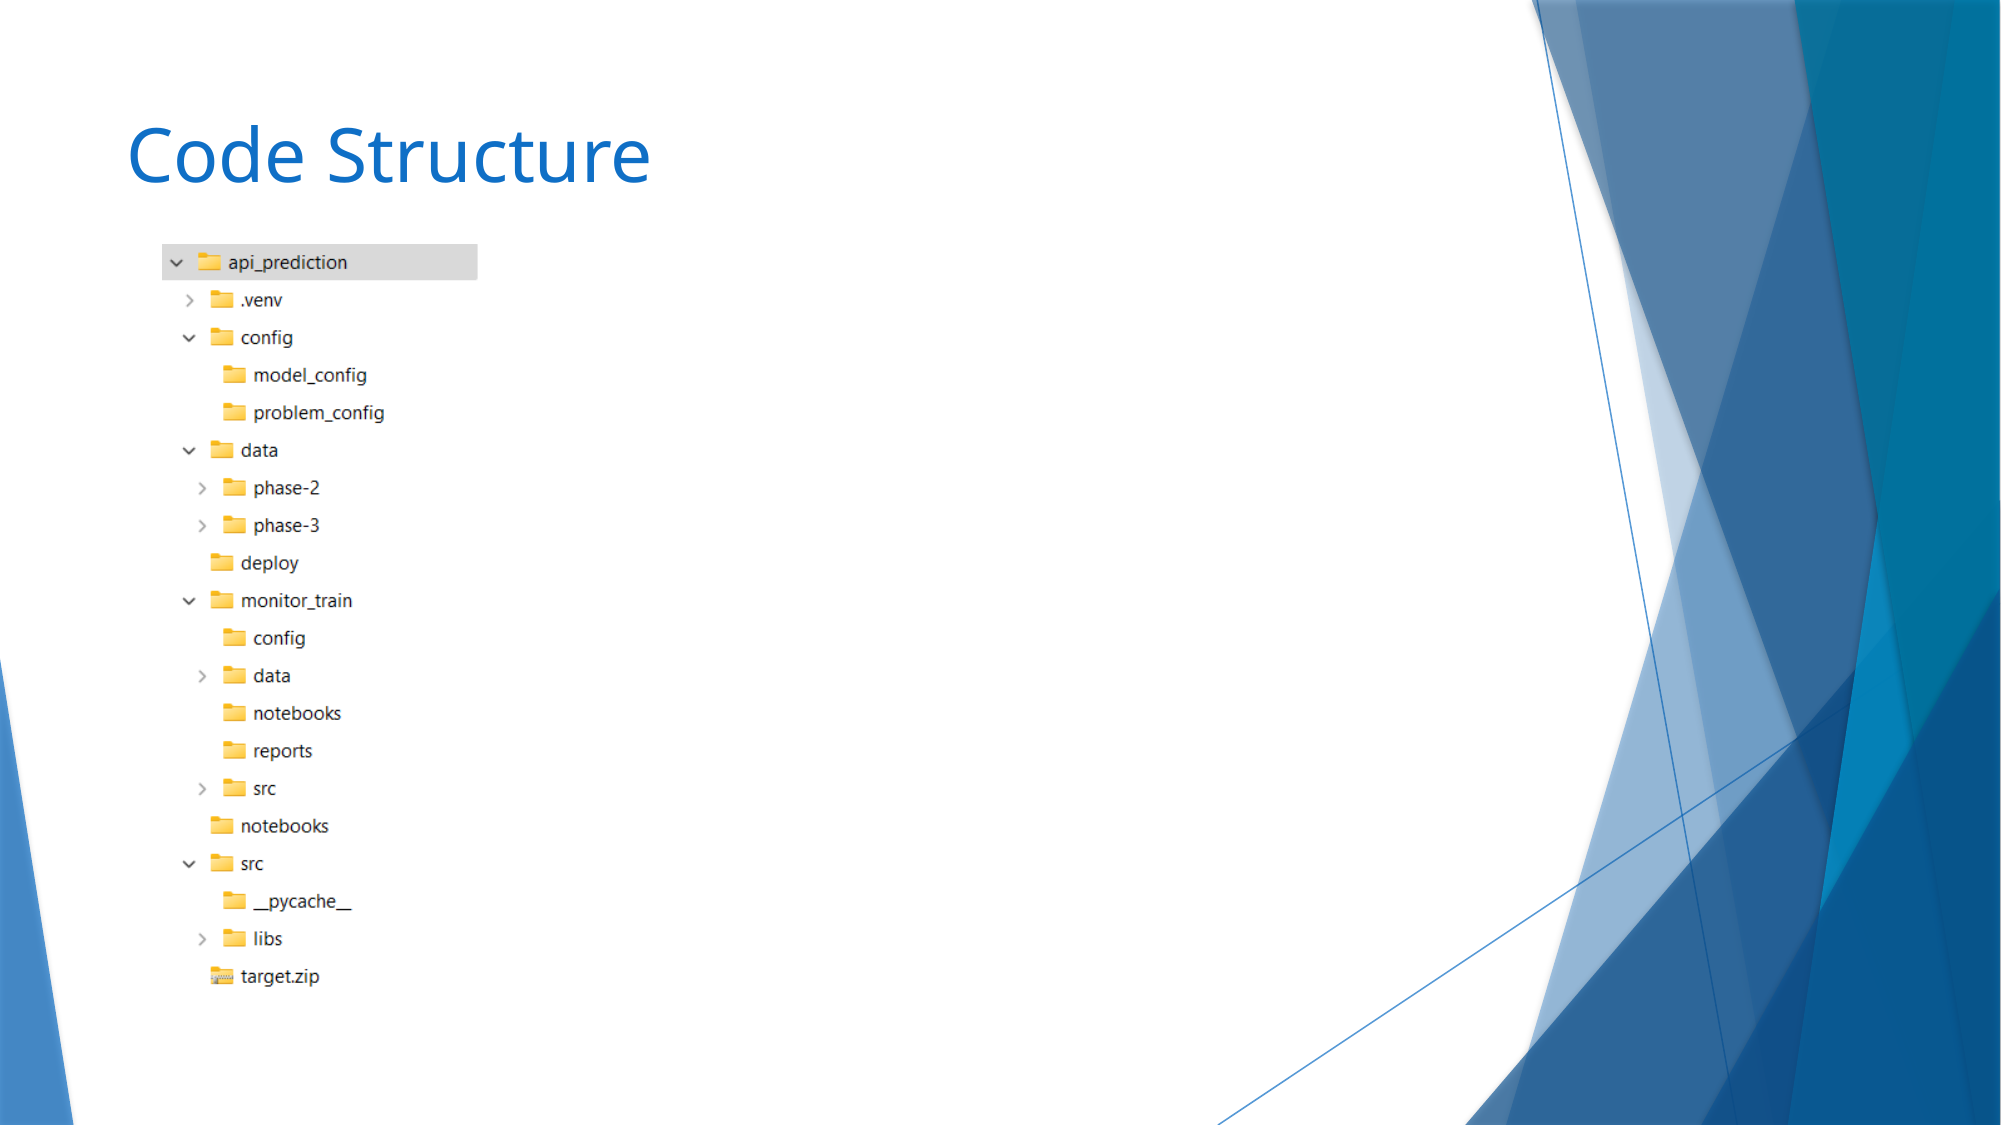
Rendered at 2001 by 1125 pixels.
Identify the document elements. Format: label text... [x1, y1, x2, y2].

picture [161, 244, 480, 1003]
title Code Structure [111, 99, 1522, 317]
